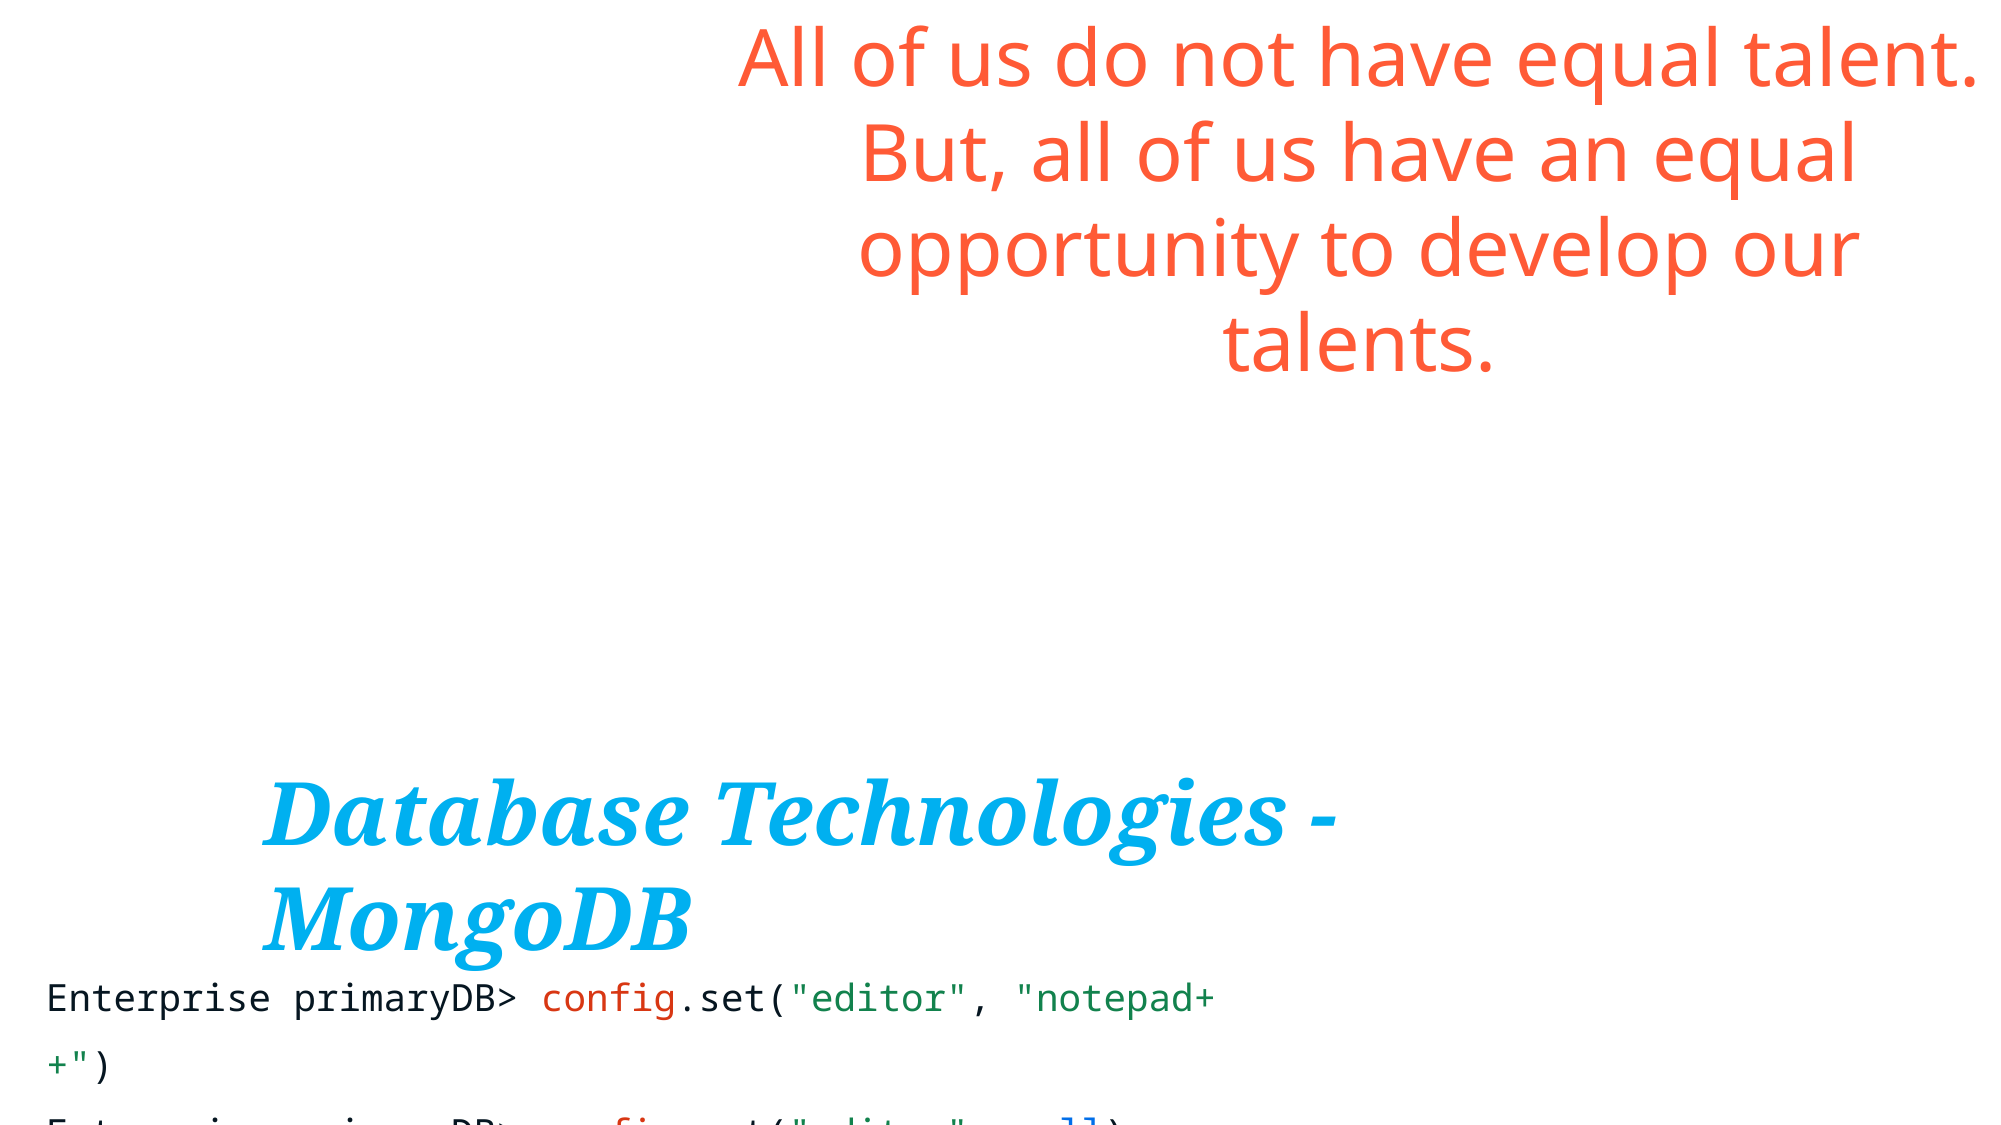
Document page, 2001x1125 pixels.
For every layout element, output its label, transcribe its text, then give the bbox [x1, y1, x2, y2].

title Database Technologies - MongoDB [249, 750, 1750, 913]
text_box Enterprise primaryDB> config.set("editor", "notepad++") Enterprise primaryDB> config.set("editor", null) [31, 943, 1296, 1125]
text_box All of us do not have equal talent. But, all of us have an equal opportunity to develop our talents. [719, 0, 2000, 395]
